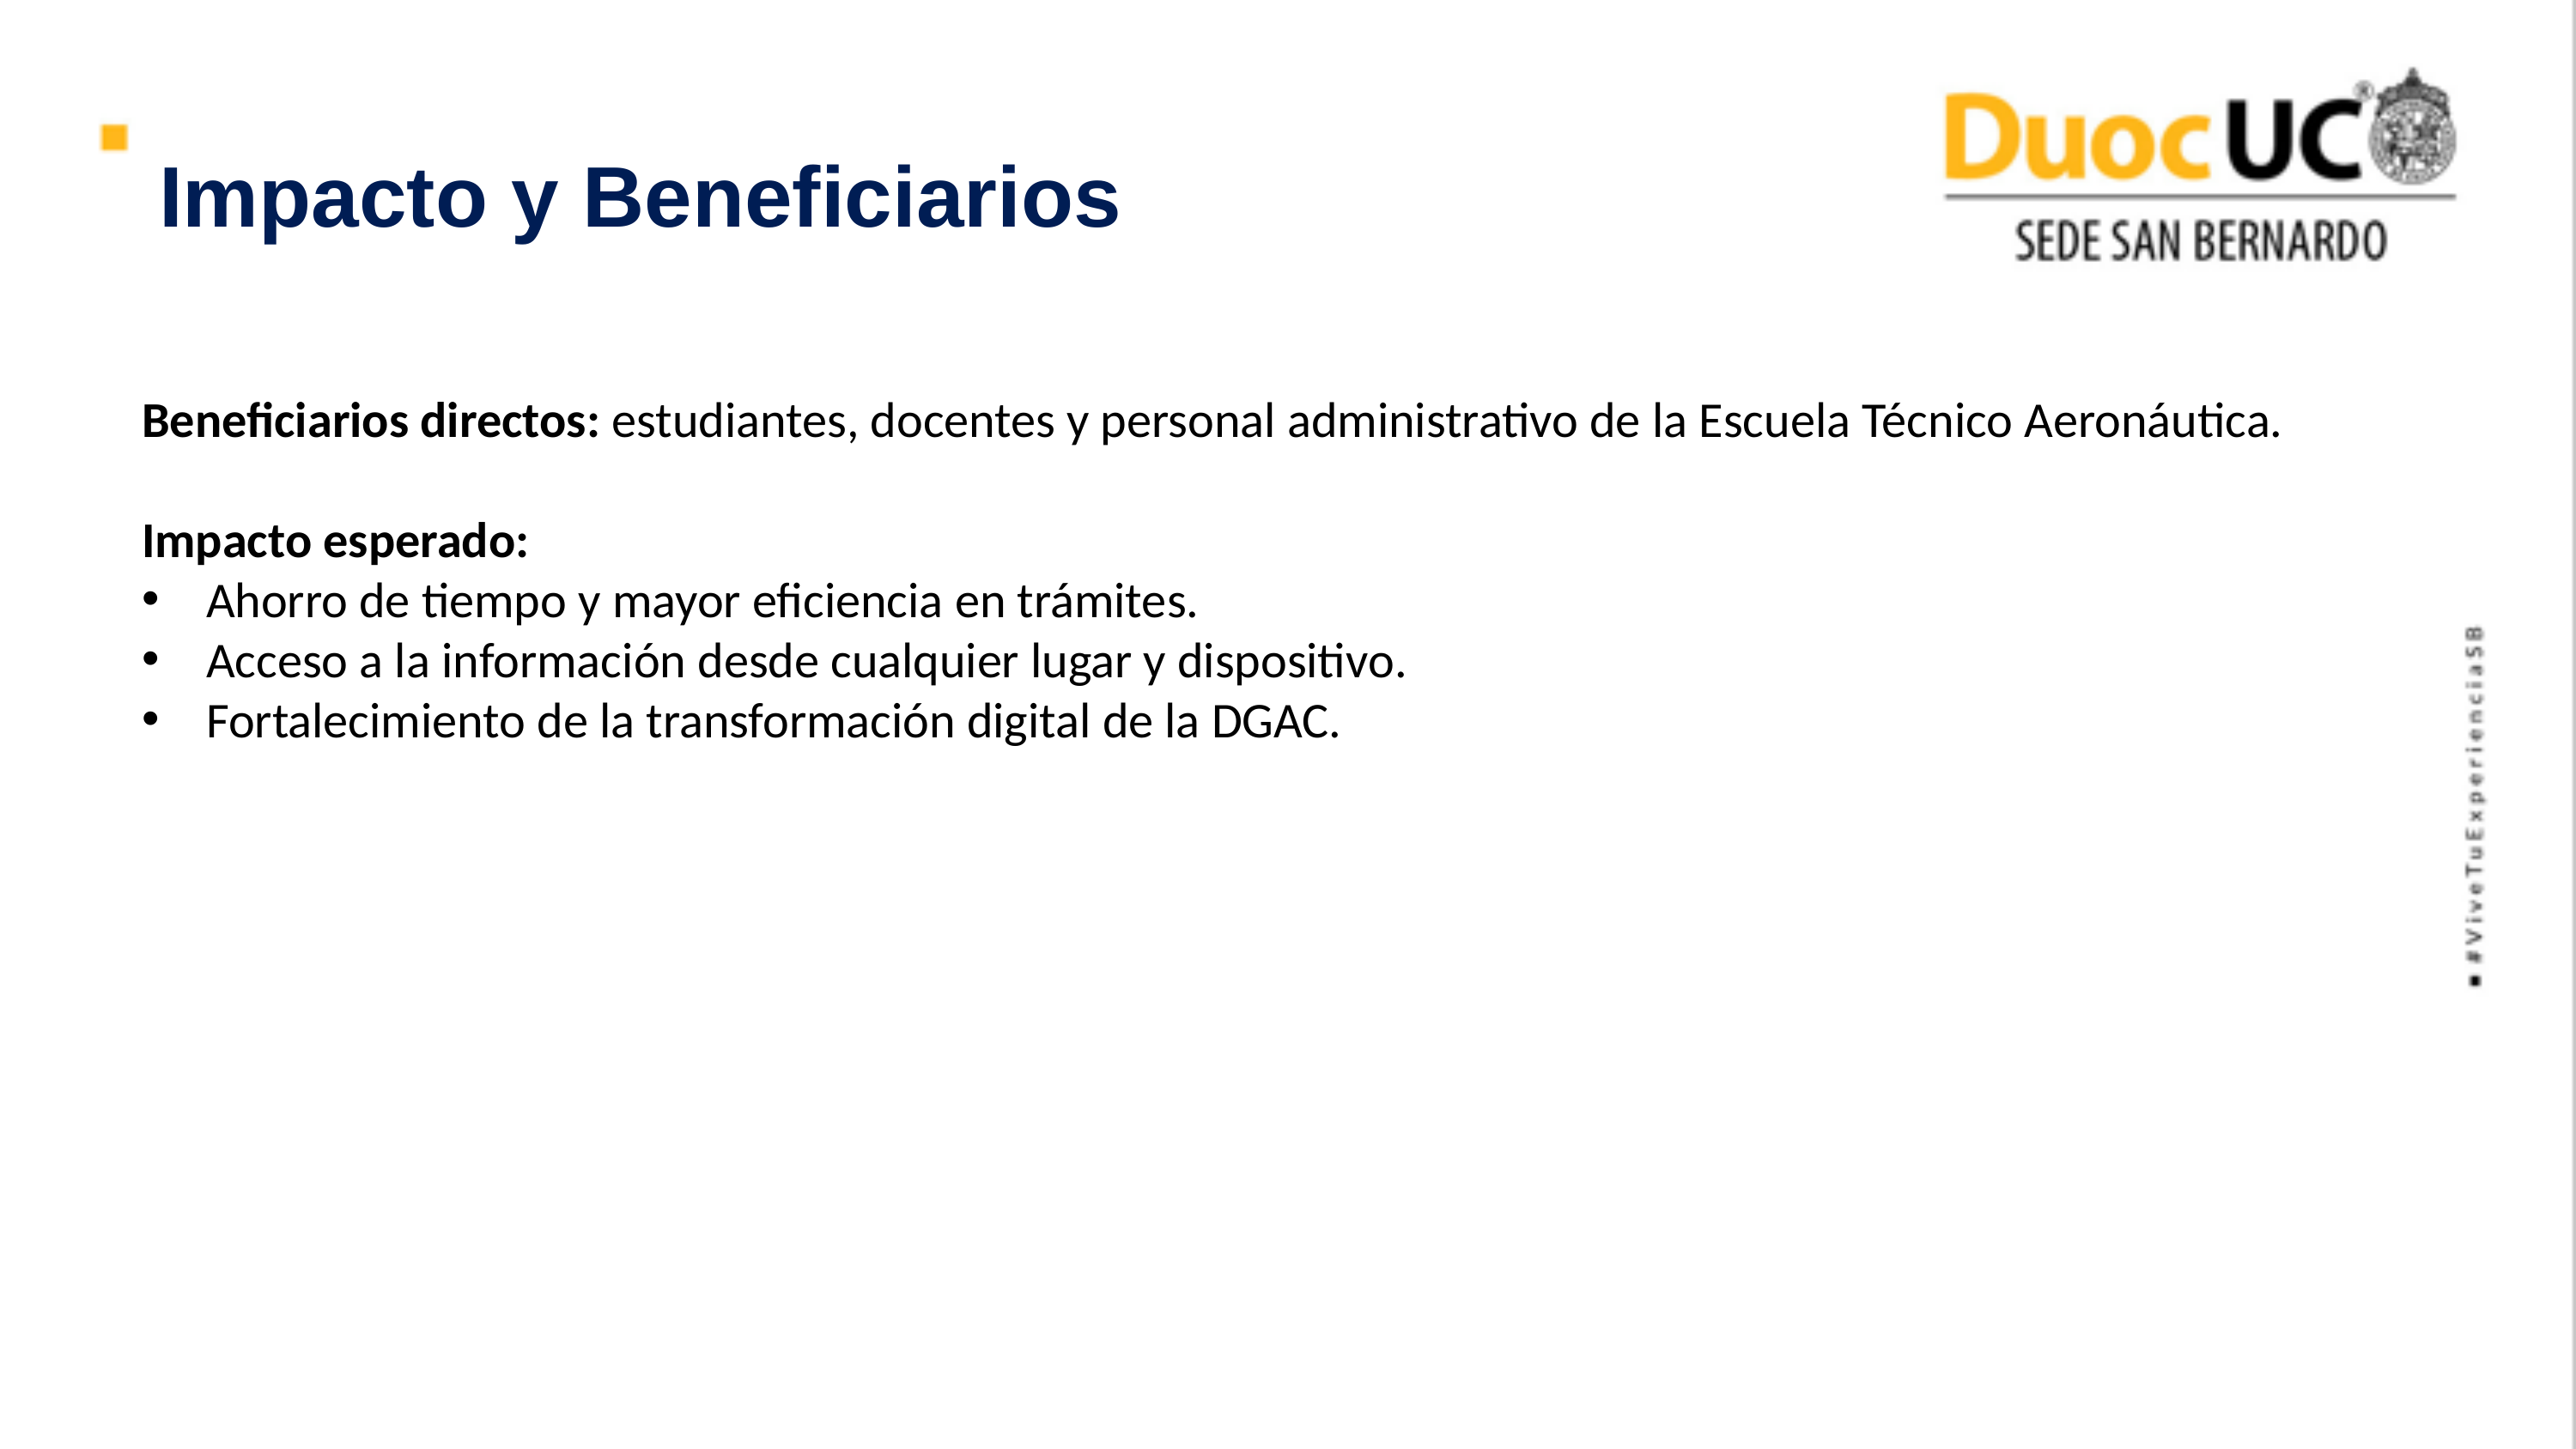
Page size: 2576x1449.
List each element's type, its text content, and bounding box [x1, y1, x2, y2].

text_box Beneficiarios directos: estudiantes, docentes y personal administrativo de la Escuela Técnico Aeronáutica. Impacto esperado: Ahorro de tiempo y mayor eficiencia en trámites. Acceso a la información desde cualquier lugar y dispositivo. Fortalecimiento de la transformación digital de la DGAC. [128, 380, 2372, 808]
text_box Impacto y Beneficiarios [159, 64, 1728, 245]
picture [0, 0, 2576, 1449]
